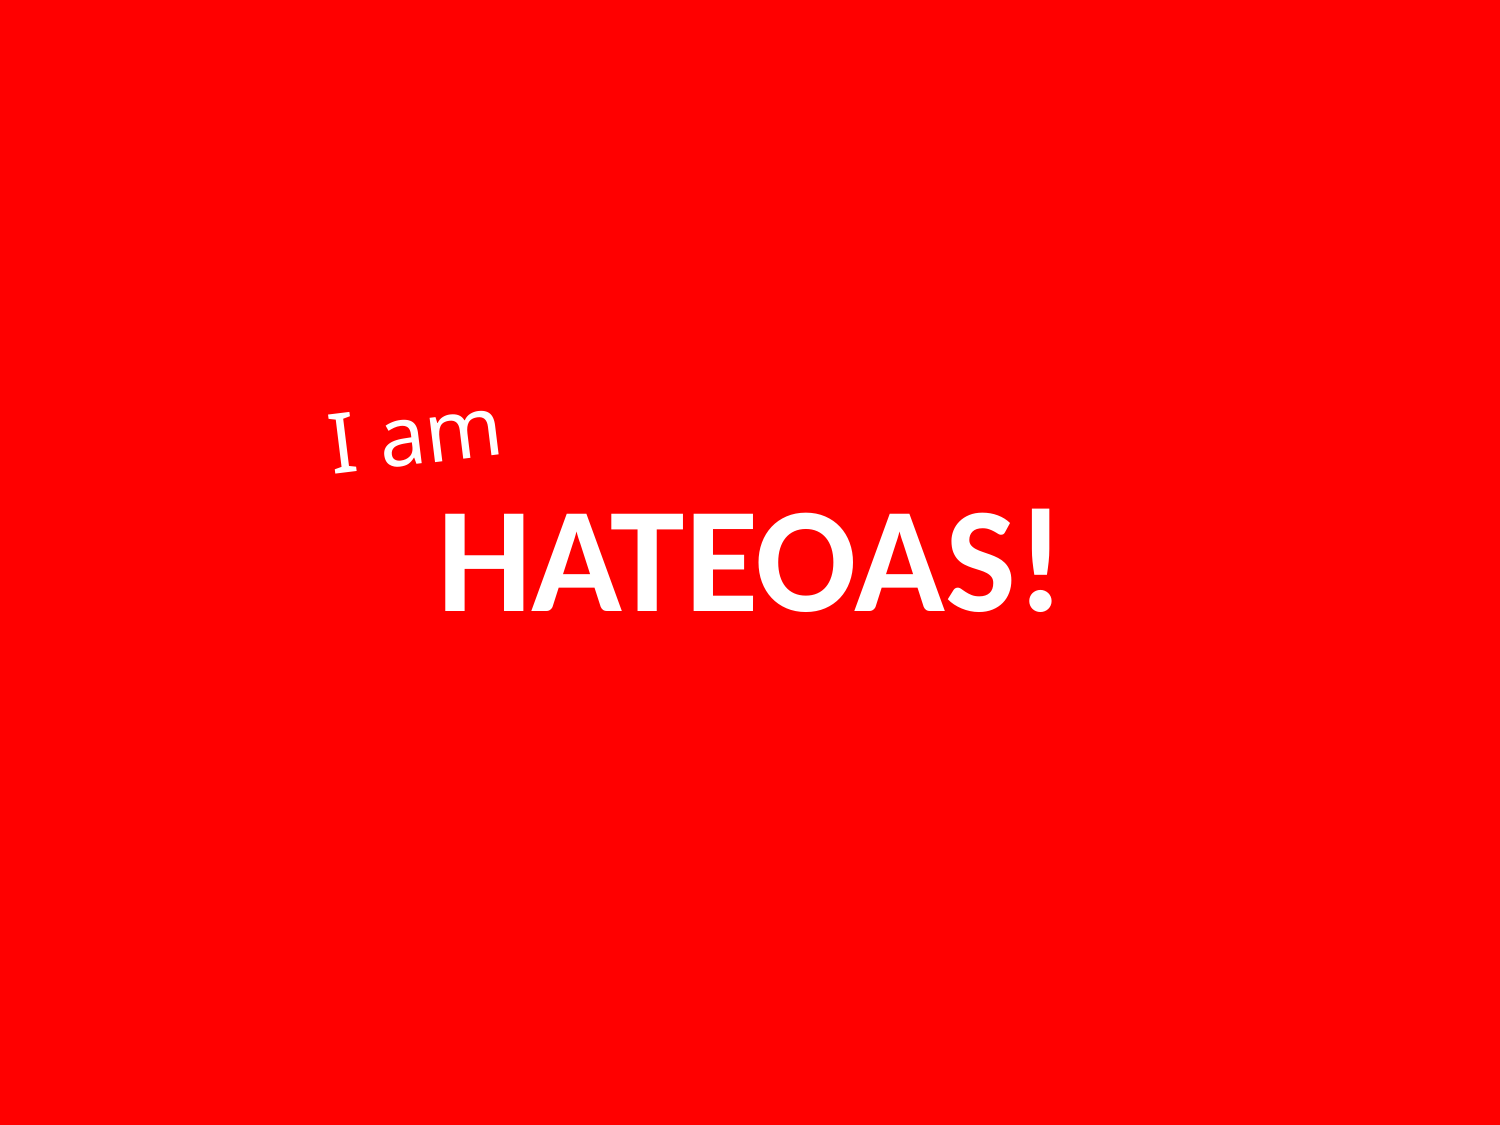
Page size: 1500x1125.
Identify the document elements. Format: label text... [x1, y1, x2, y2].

title HATEOAS! [76, 457, 1427, 646]
text_box I am [307, 361, 524, 501]
